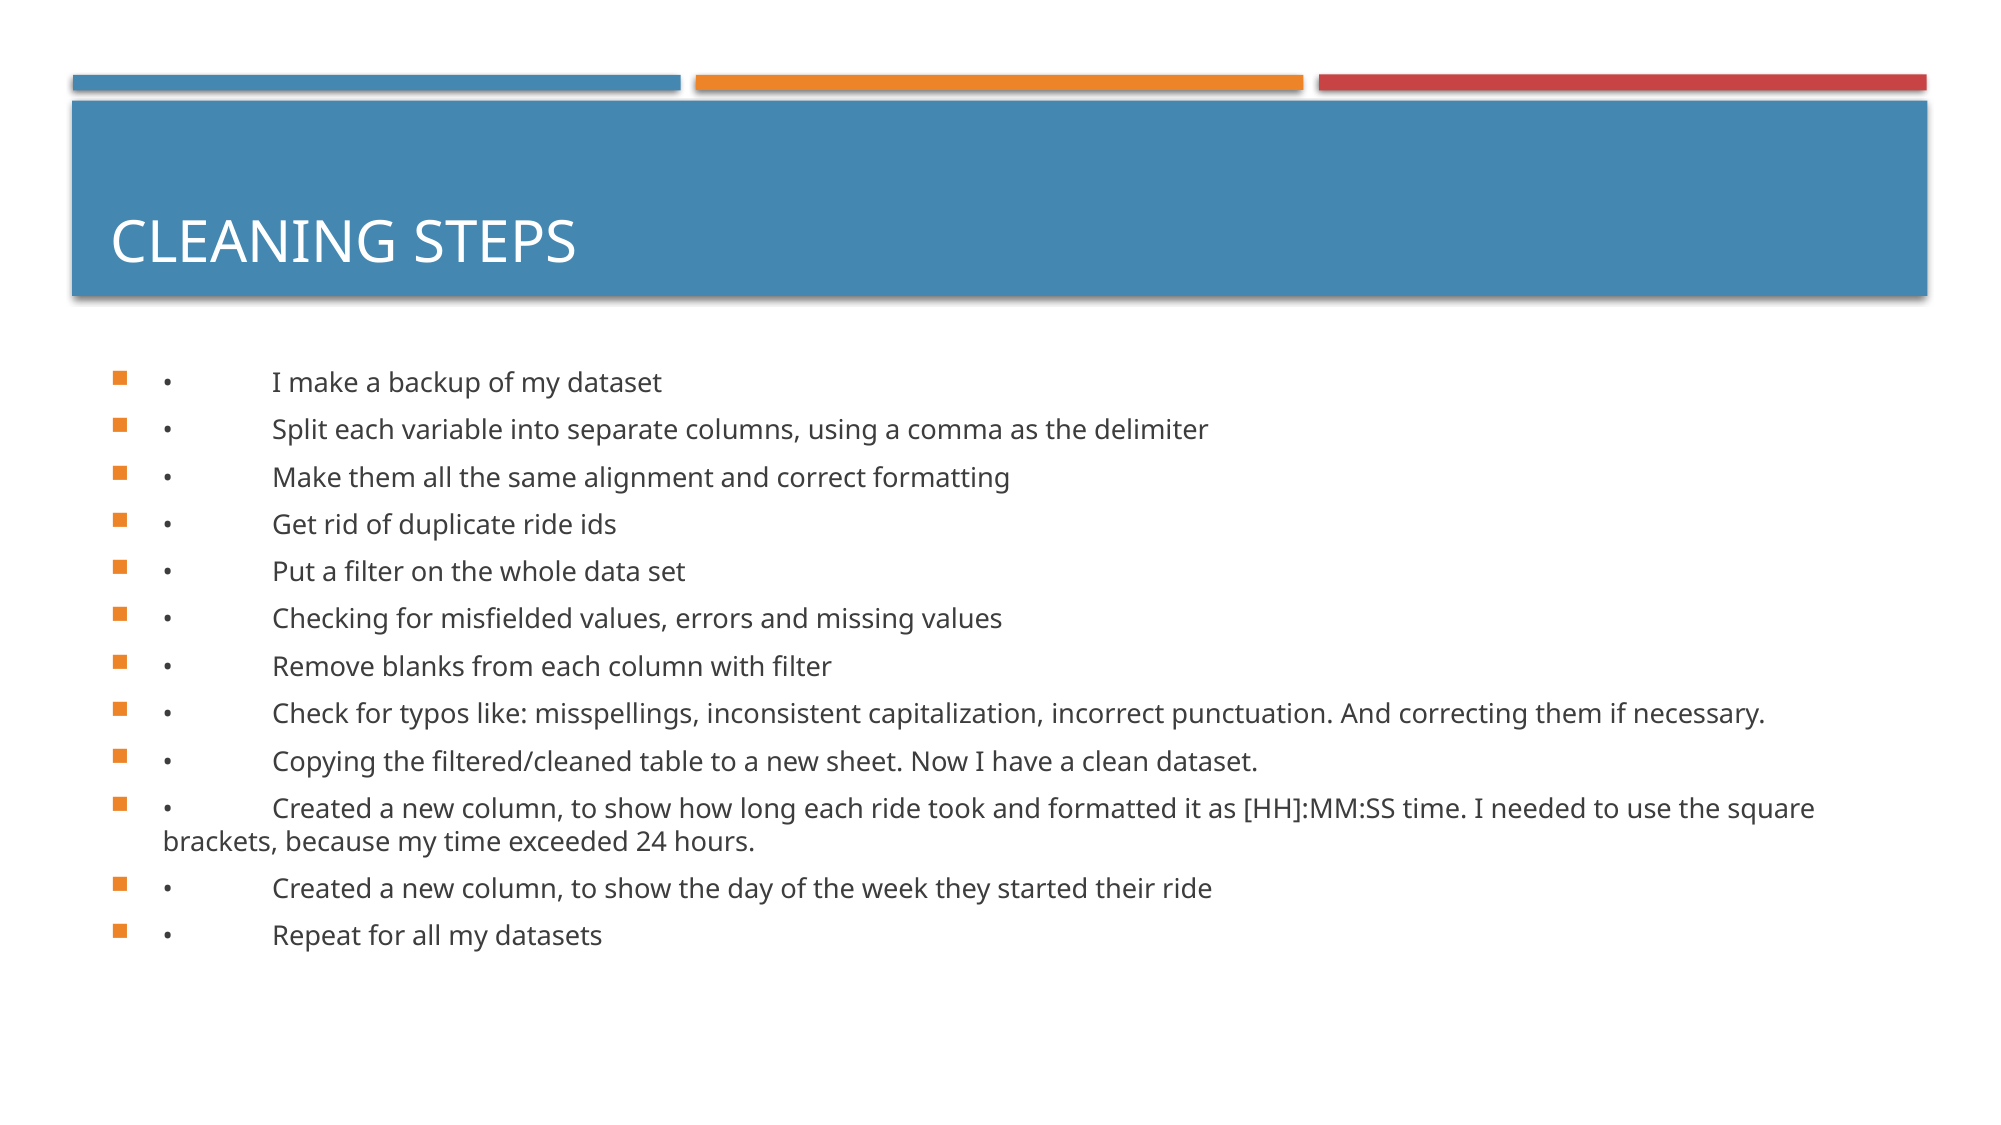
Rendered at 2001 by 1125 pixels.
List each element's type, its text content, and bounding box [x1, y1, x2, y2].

title Cleaning steps [95, 115, 1905, 282]
list • I make a backup of my dataset • Split each variable into separate columns, using a comma as the delimiter • Make them all the same alignment and correct formatting • Get rid of duplicate ride ids • Put a filter on the whole data set • Checking for misfielded values, errors and missing values • Remove blanks from each column with filter • Check for typos like: misspellings, inconsistent capitalization, incorrect punctuation. And correcting them if necessary. • Copying the filtered/cleaned table to a new sheet. Now I have a clean dataset. • Created a new column, to show how long each ride took and formatted it as [HH]:MM:SS time. I needed to use the square brackets, because my time exceeded 24 hours. • Created a new column, to show the day of the week they started their ride • Repeat for all my datasets [95, 357, 1905, 962]
